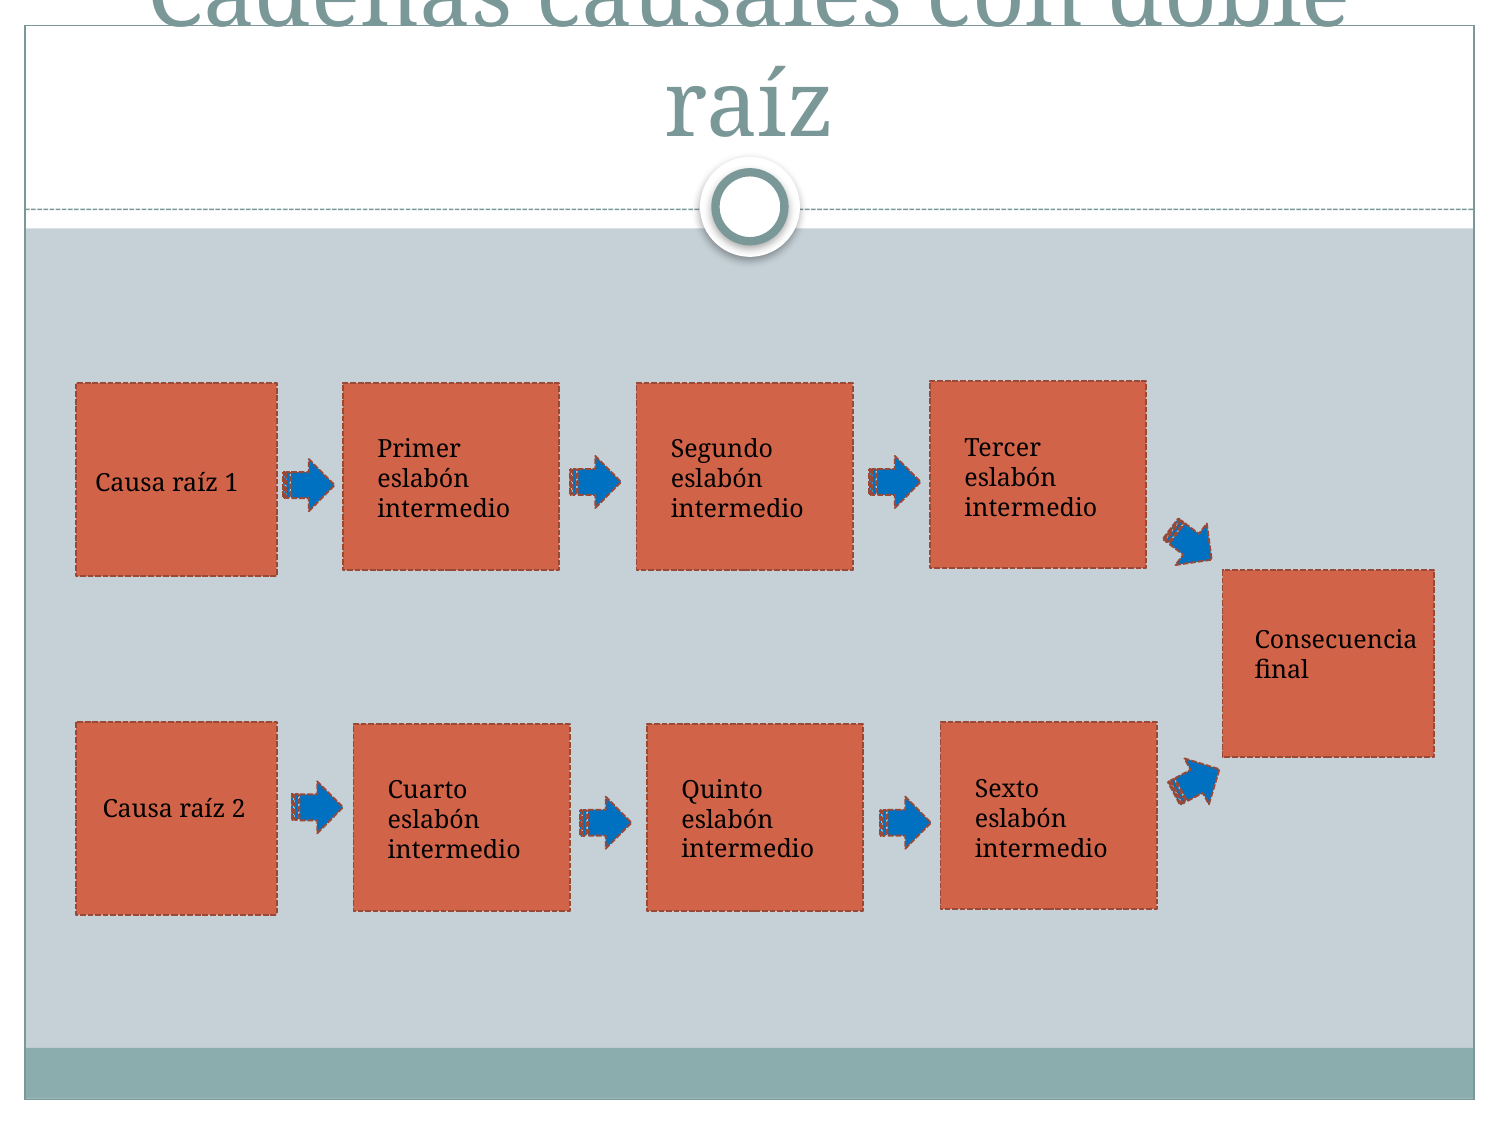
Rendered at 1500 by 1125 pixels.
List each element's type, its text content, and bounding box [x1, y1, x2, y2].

text_box [291, 780, 344, 835]
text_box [342, 380, 1147, 571]
text_box [1162, 517, 1213, 566]
text_box [75, 721, 278, 916]
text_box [353, 721, 1157, 912]
text_box [75, 382, 278, 577]
title Cadenas causales con doble raíz [49, 37, 1450, 162]
text_box [1167, 757, 1221, 806]
text_box Causa raíz 2 [87, 784, 265, 830]
text_box Causa raíz 1 [80, 459, 258, 504]
text_box [1222, 569, 1435, 758]
text_box [282, 458, 335, 512]
text_box Consecuencia final [1239, 616, 1435, 691]
